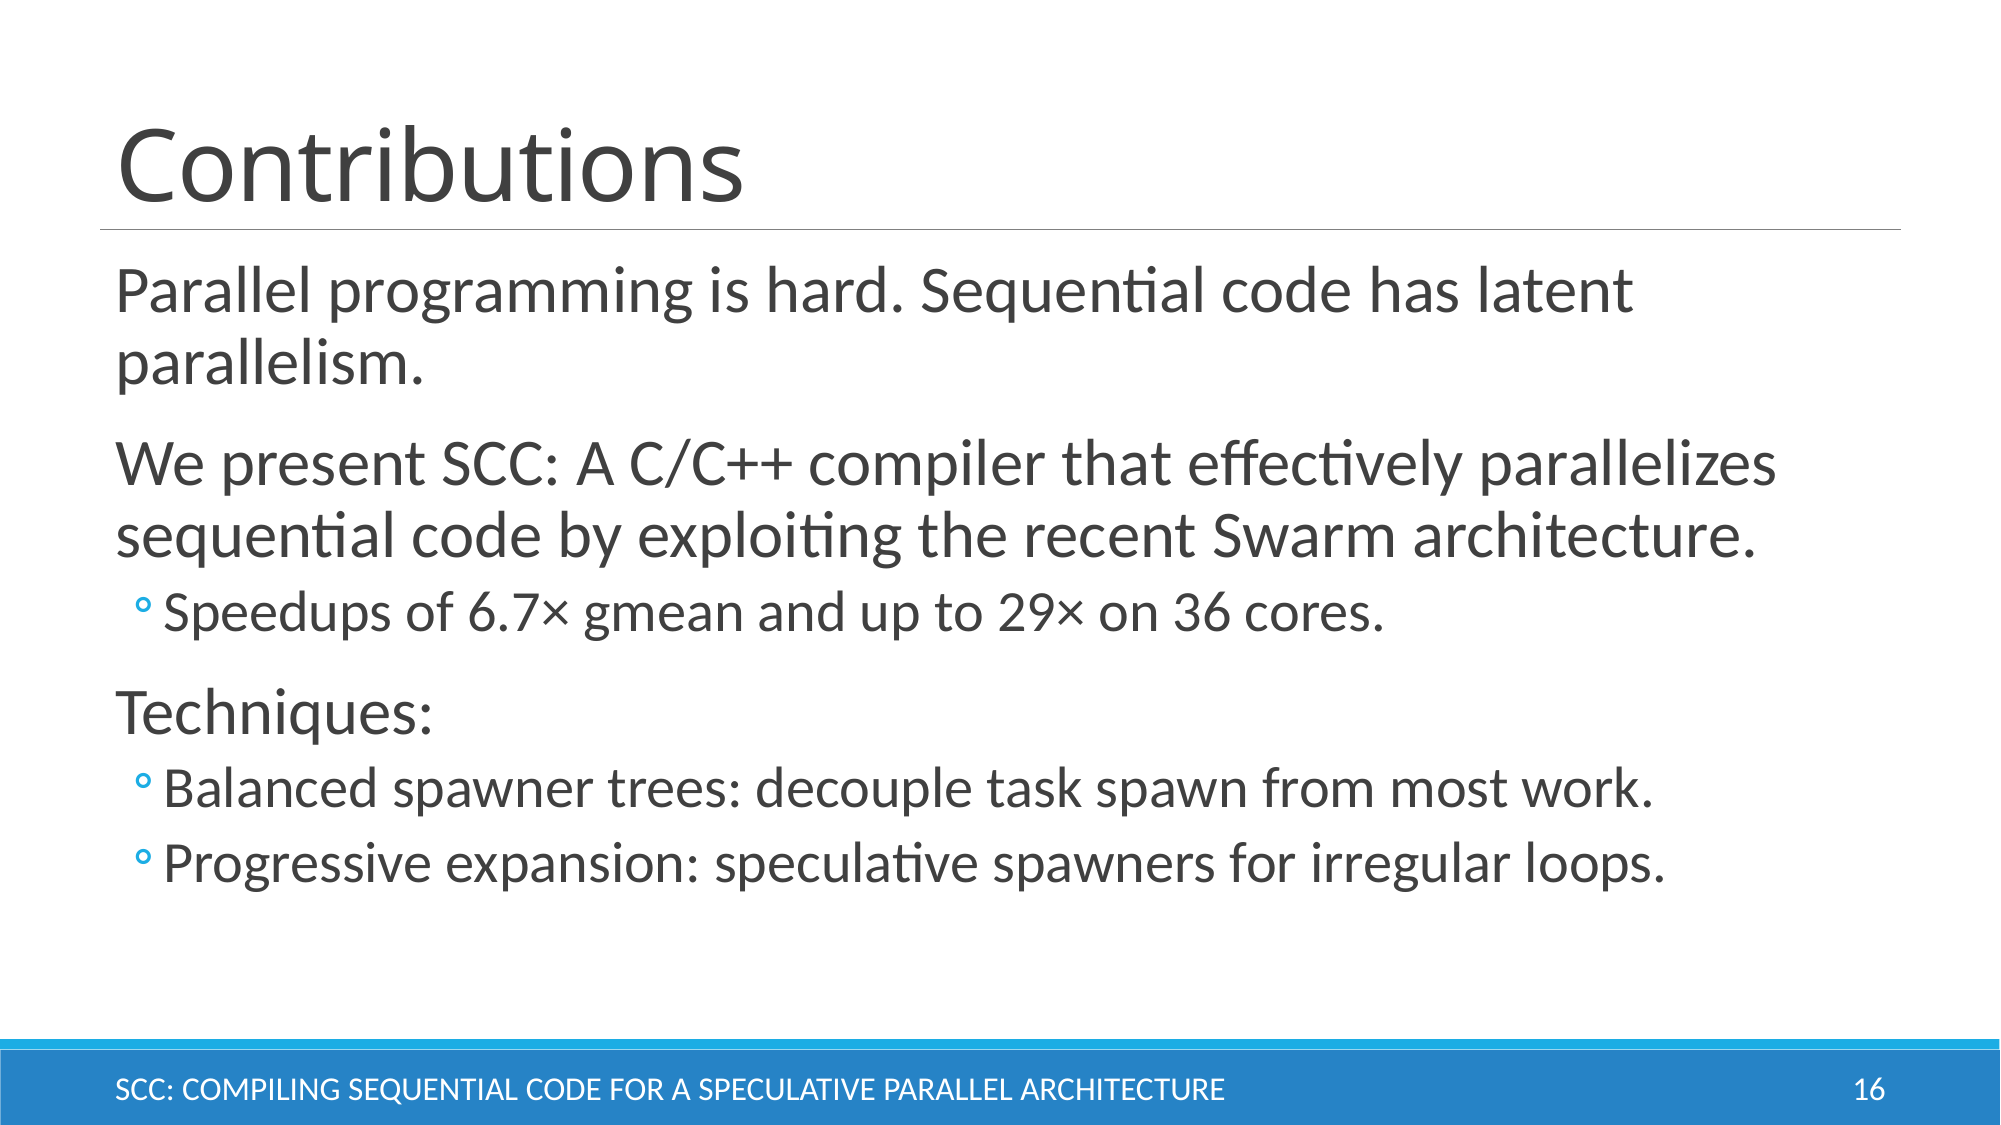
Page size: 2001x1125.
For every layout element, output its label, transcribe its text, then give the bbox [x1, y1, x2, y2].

list Parallel programming is hard. Sequential code has latent parallelism. We present SCC: A C/C++ compiler that effectively parallelizes sequential code by exploiting the recent Swarm architecture. Speedups of 6.7× gmean and up to 29× on 36 cores. Techniques: Balanced spawner trees: decouple task spawn from most work. Progressive expansion: speculative spawners for irregular loops. [100, 247, 1901, 1006]
footer SCC: Compiling Sequential Code for a Speculative Parallel Architecture [100, 1057, 1341, 1118]
slide_number 16 [1685, 1057, 1901, 1118]
title Contributions [100, 81, 1901, 230]
